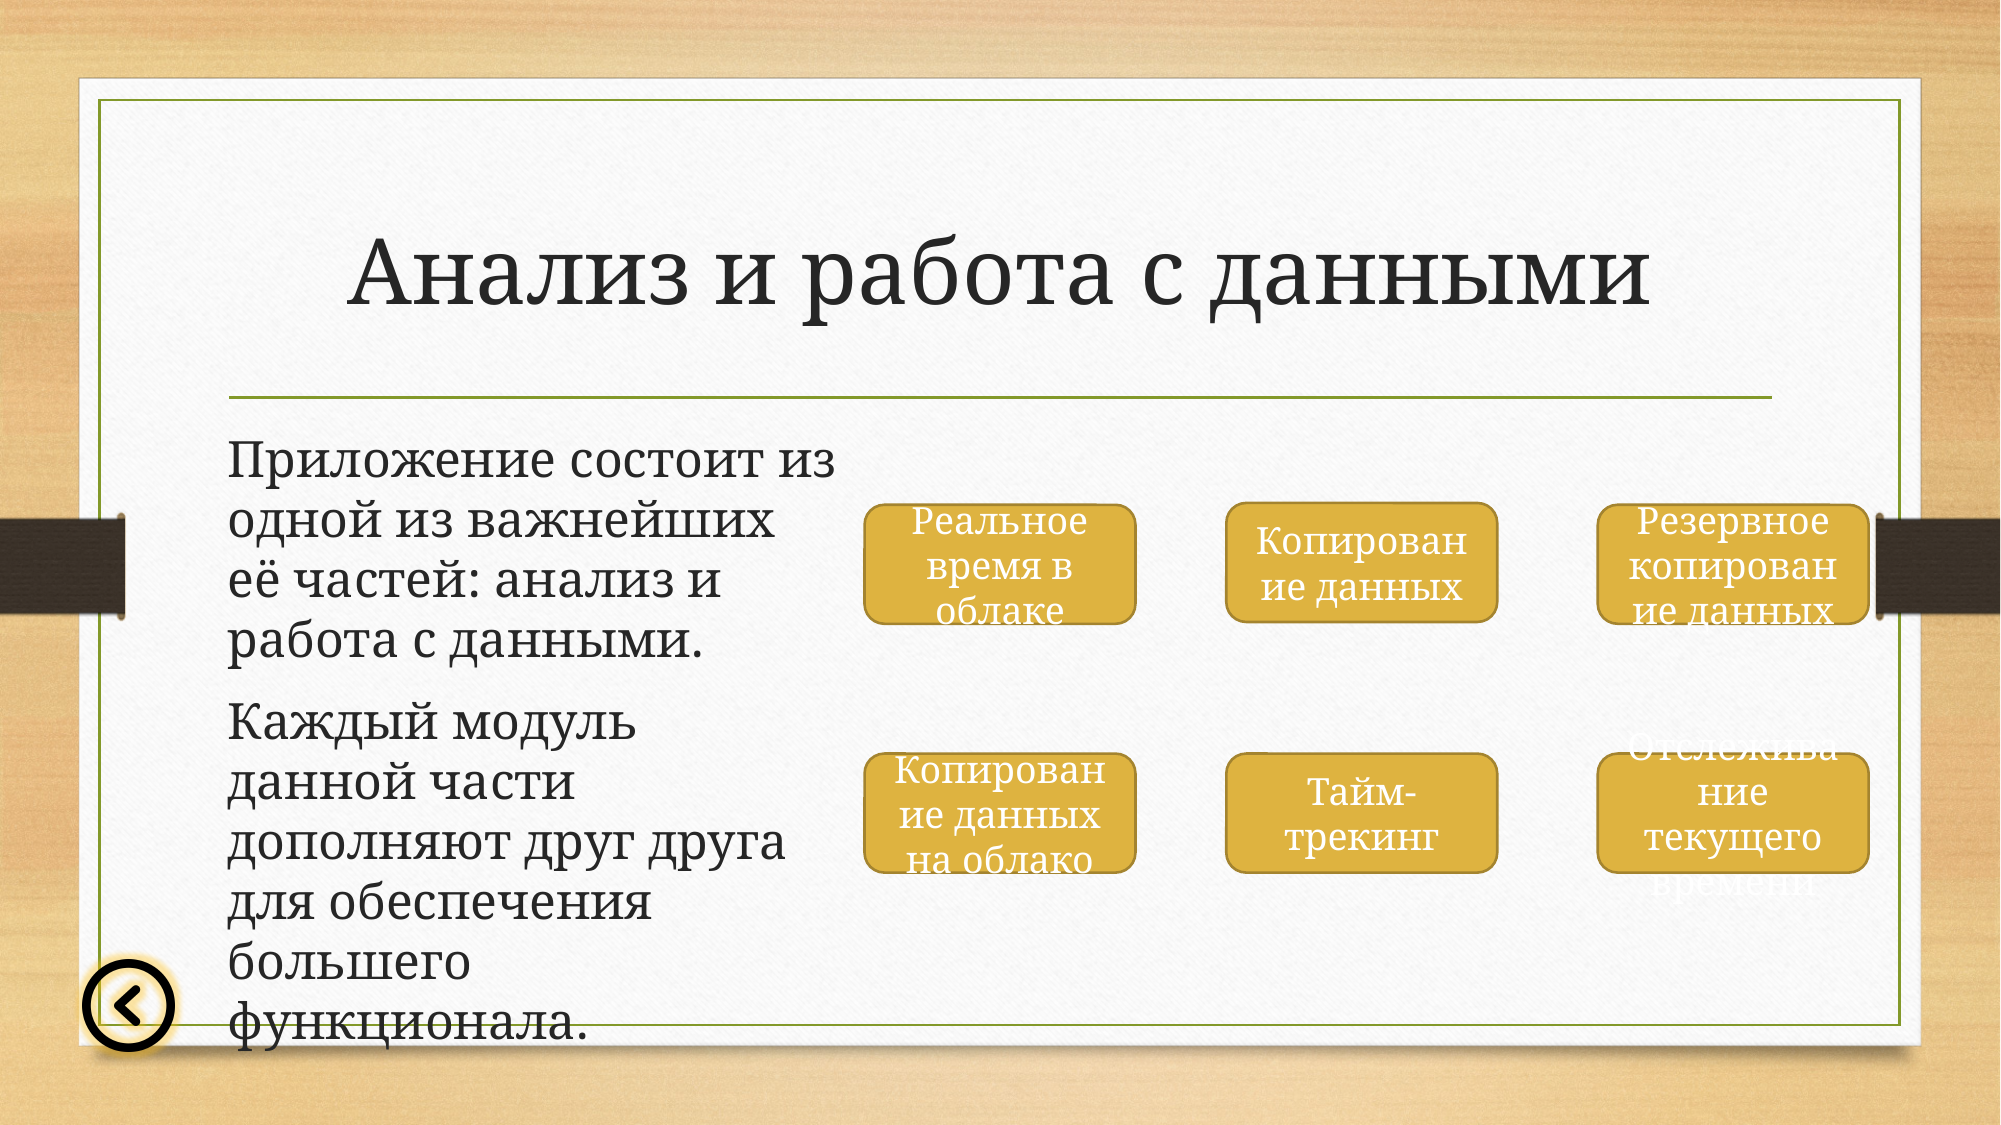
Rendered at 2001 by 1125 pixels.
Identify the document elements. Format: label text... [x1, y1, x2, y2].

text_box Резервное копирование данных [1596, 503, 1870, 626]
text_box Тайм-трекинг [1224, 752, 1499, 874]
text_box Копирование данных [1224, 501, 1499, 624]
title Анализ и работа с данными [212, 161, 1788, 375]
list Приложение состоит из одной из важнейших её частей: анализ и работа с данными. Каждый модуль данной части дополняют друг друга для обеспечения большего функционала. [212, 419, 855, 964]
text_box Отслеживание текущего времени [1596, 752, 1870, 874]
text_box Реальное время в облаке [863, 503, 1137, 626]
picture [0, 0, 2001, 1125]
text_box Копирование данных на облако [863, 752, 1137, 874]
